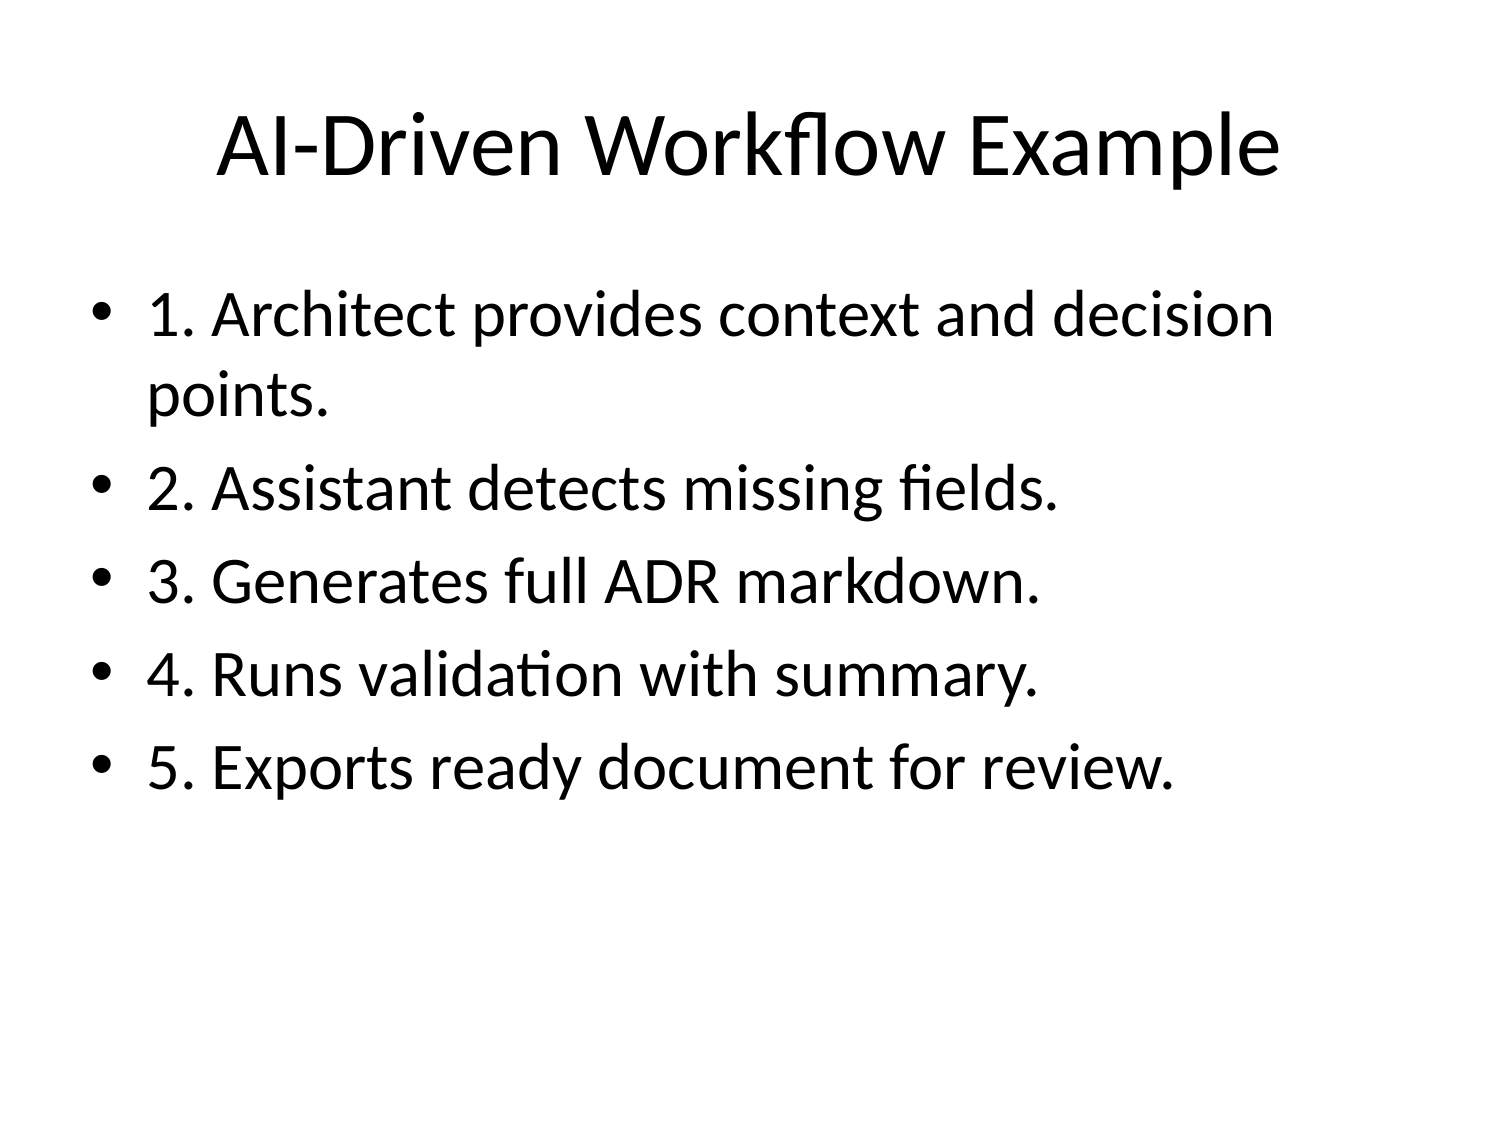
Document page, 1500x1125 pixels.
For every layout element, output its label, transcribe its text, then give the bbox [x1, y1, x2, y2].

list 1. Architect provides context and decision points. 2. Assistant detects missing fields. 3. Generates full ADR markdown. 4. Runs validation with summary. 5. Exports ready document for review. [75, 262, 1425, 1005]
title AI-Driven Workflow Example [75, 45, 1425, 233]
